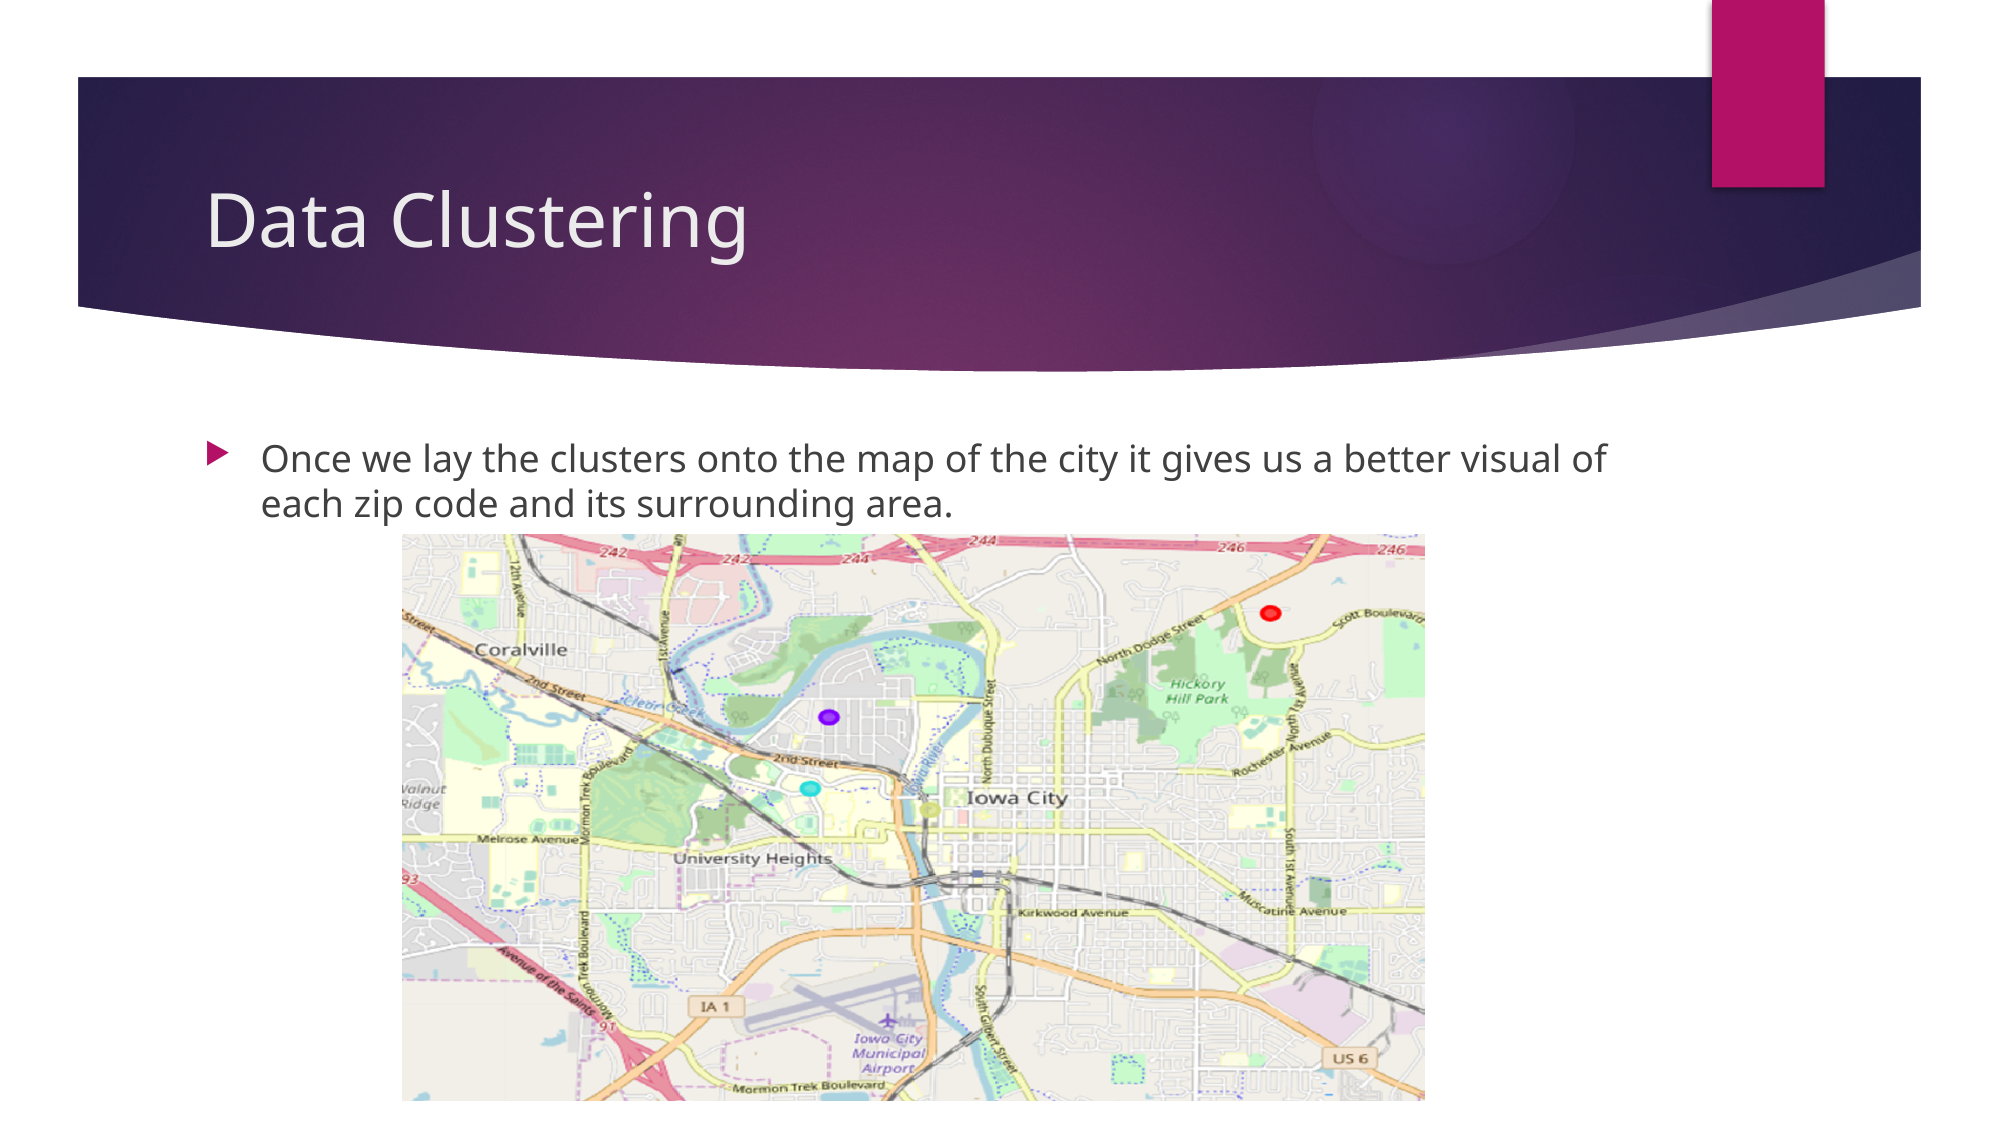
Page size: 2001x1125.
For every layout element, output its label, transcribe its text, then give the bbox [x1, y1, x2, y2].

picture [402, 534, 1425, 1101]
title Data Clustering [189, 159, 1627, 276]
list Once we lay the clusters onto the map of the city it gives us a better visual of each zip code and its surrounding area. [189, 427, 1638, 988]
